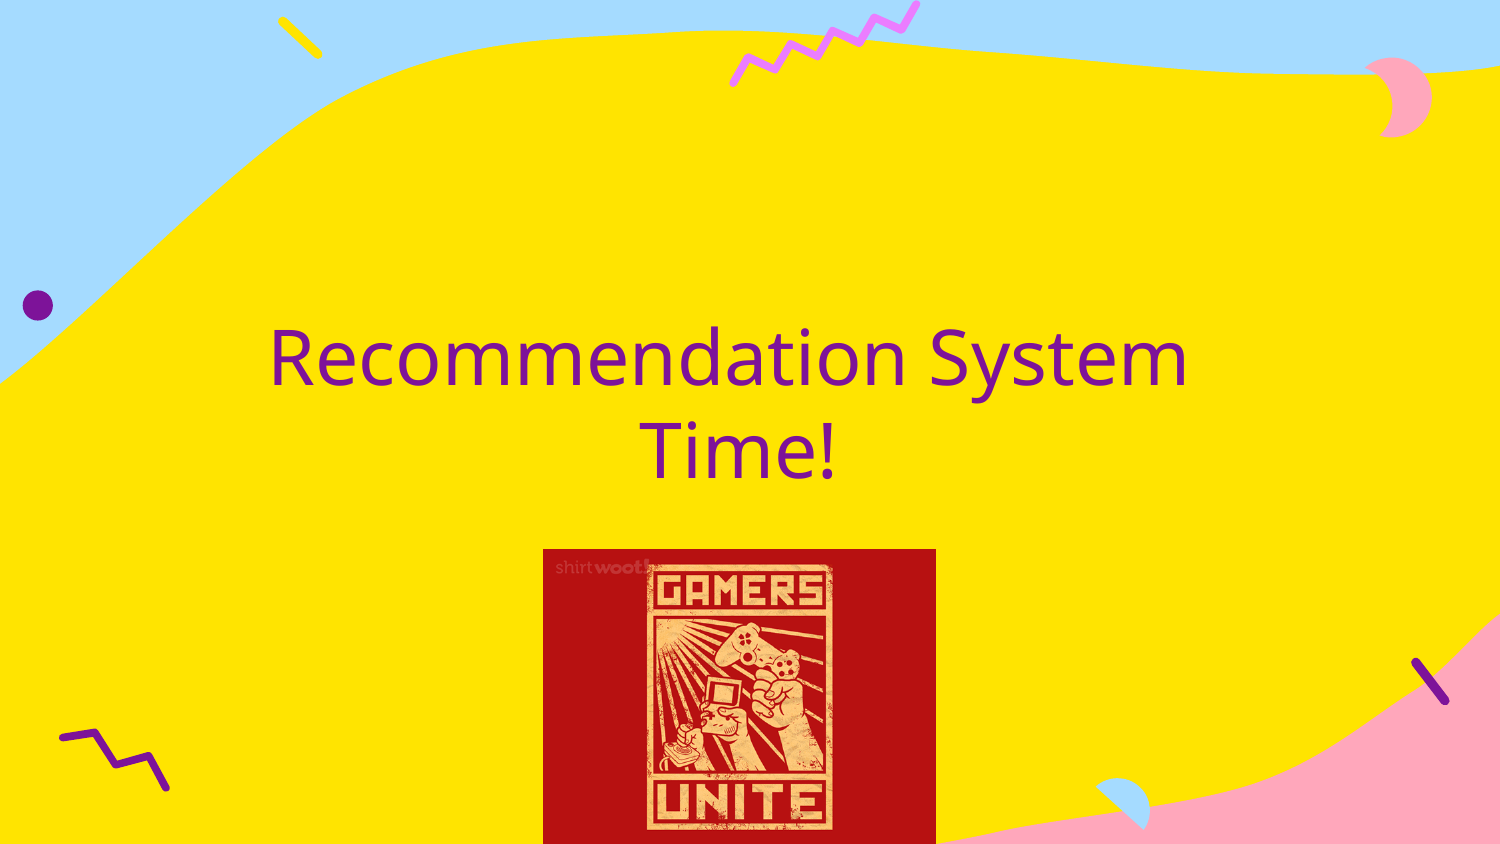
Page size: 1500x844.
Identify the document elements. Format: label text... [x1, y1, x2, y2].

title Recommendation System Time! [106, 175, 1373, 628]
picture [543, 549, 936, 844]
